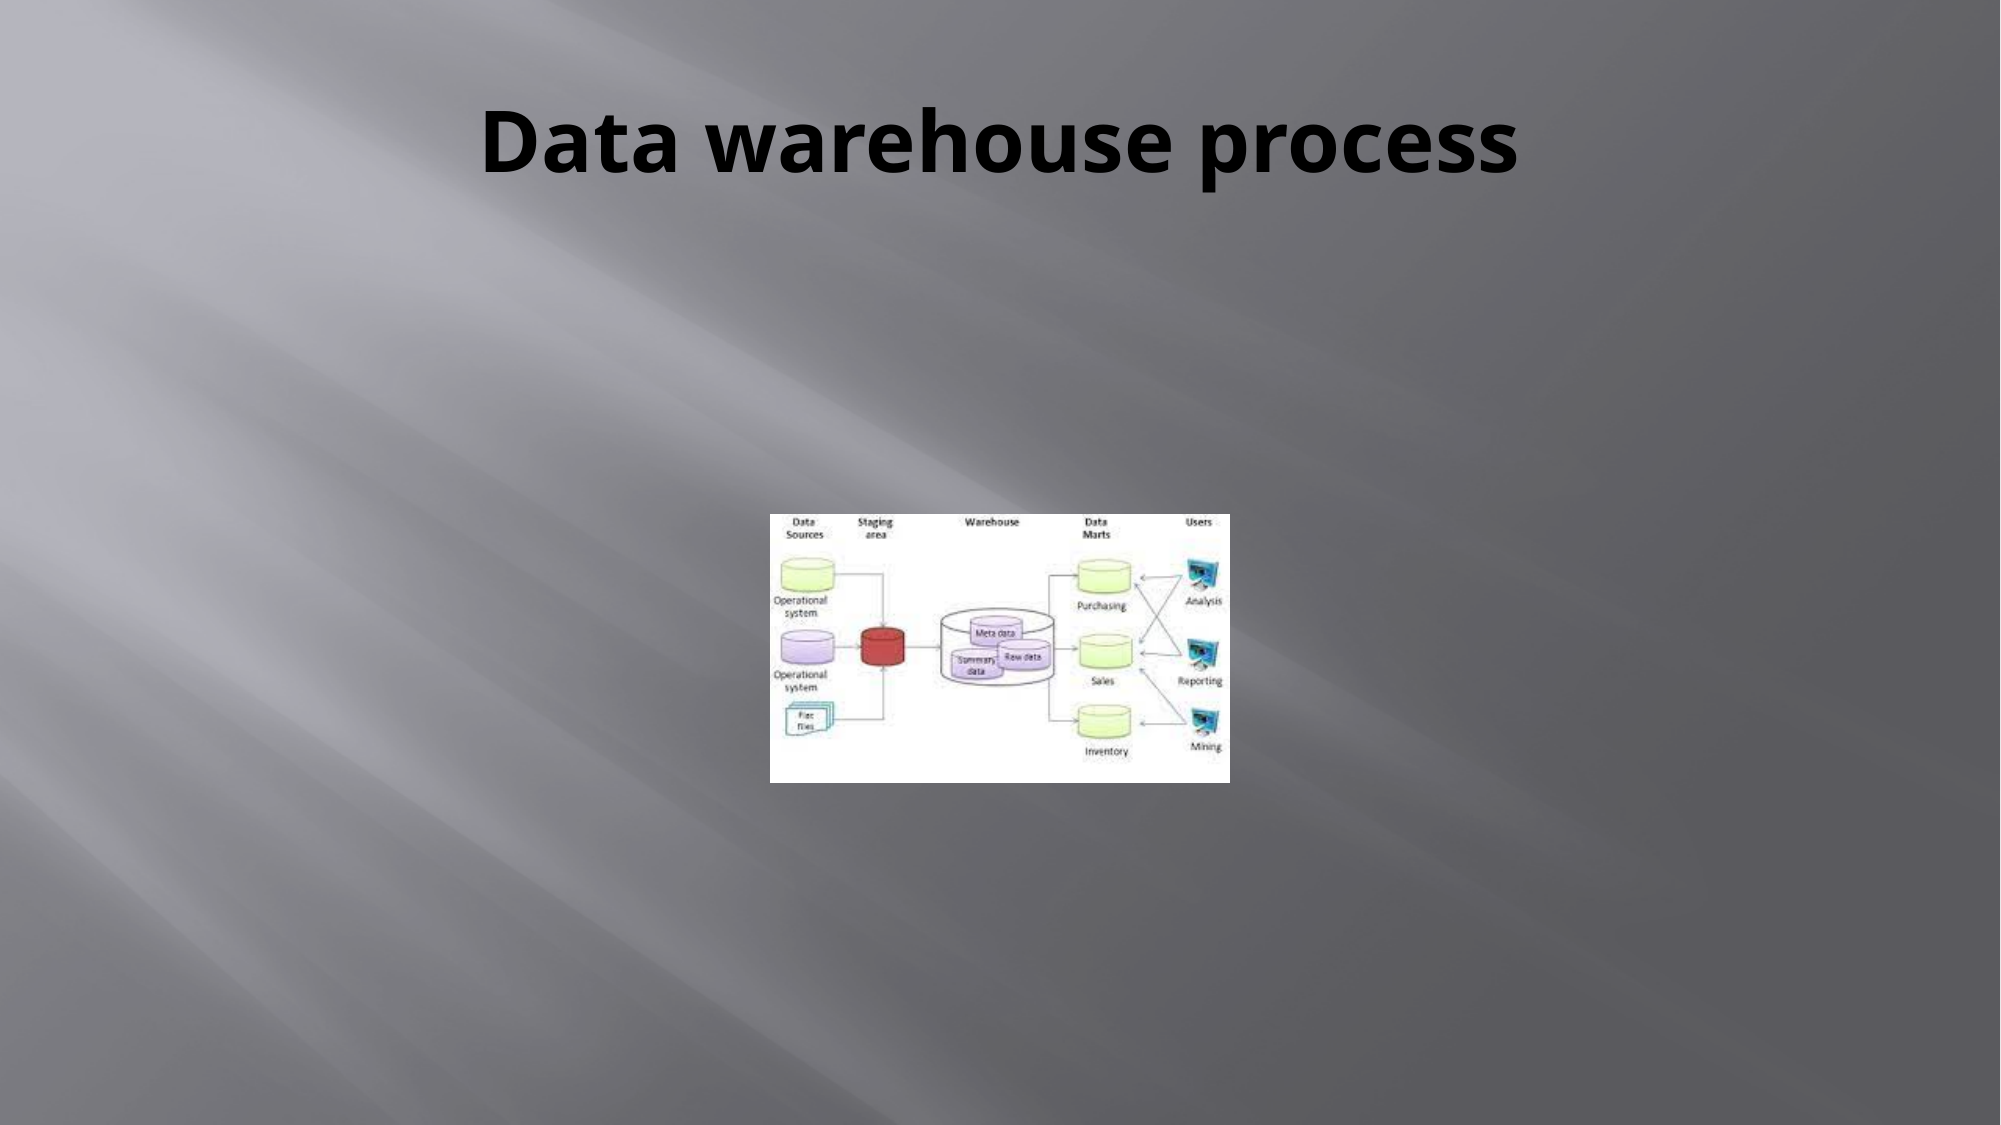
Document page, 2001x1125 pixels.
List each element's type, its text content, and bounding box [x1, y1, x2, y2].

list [770, 514, 1230, 784]
title Data warehouse process [99, 45, 1900, 233]
